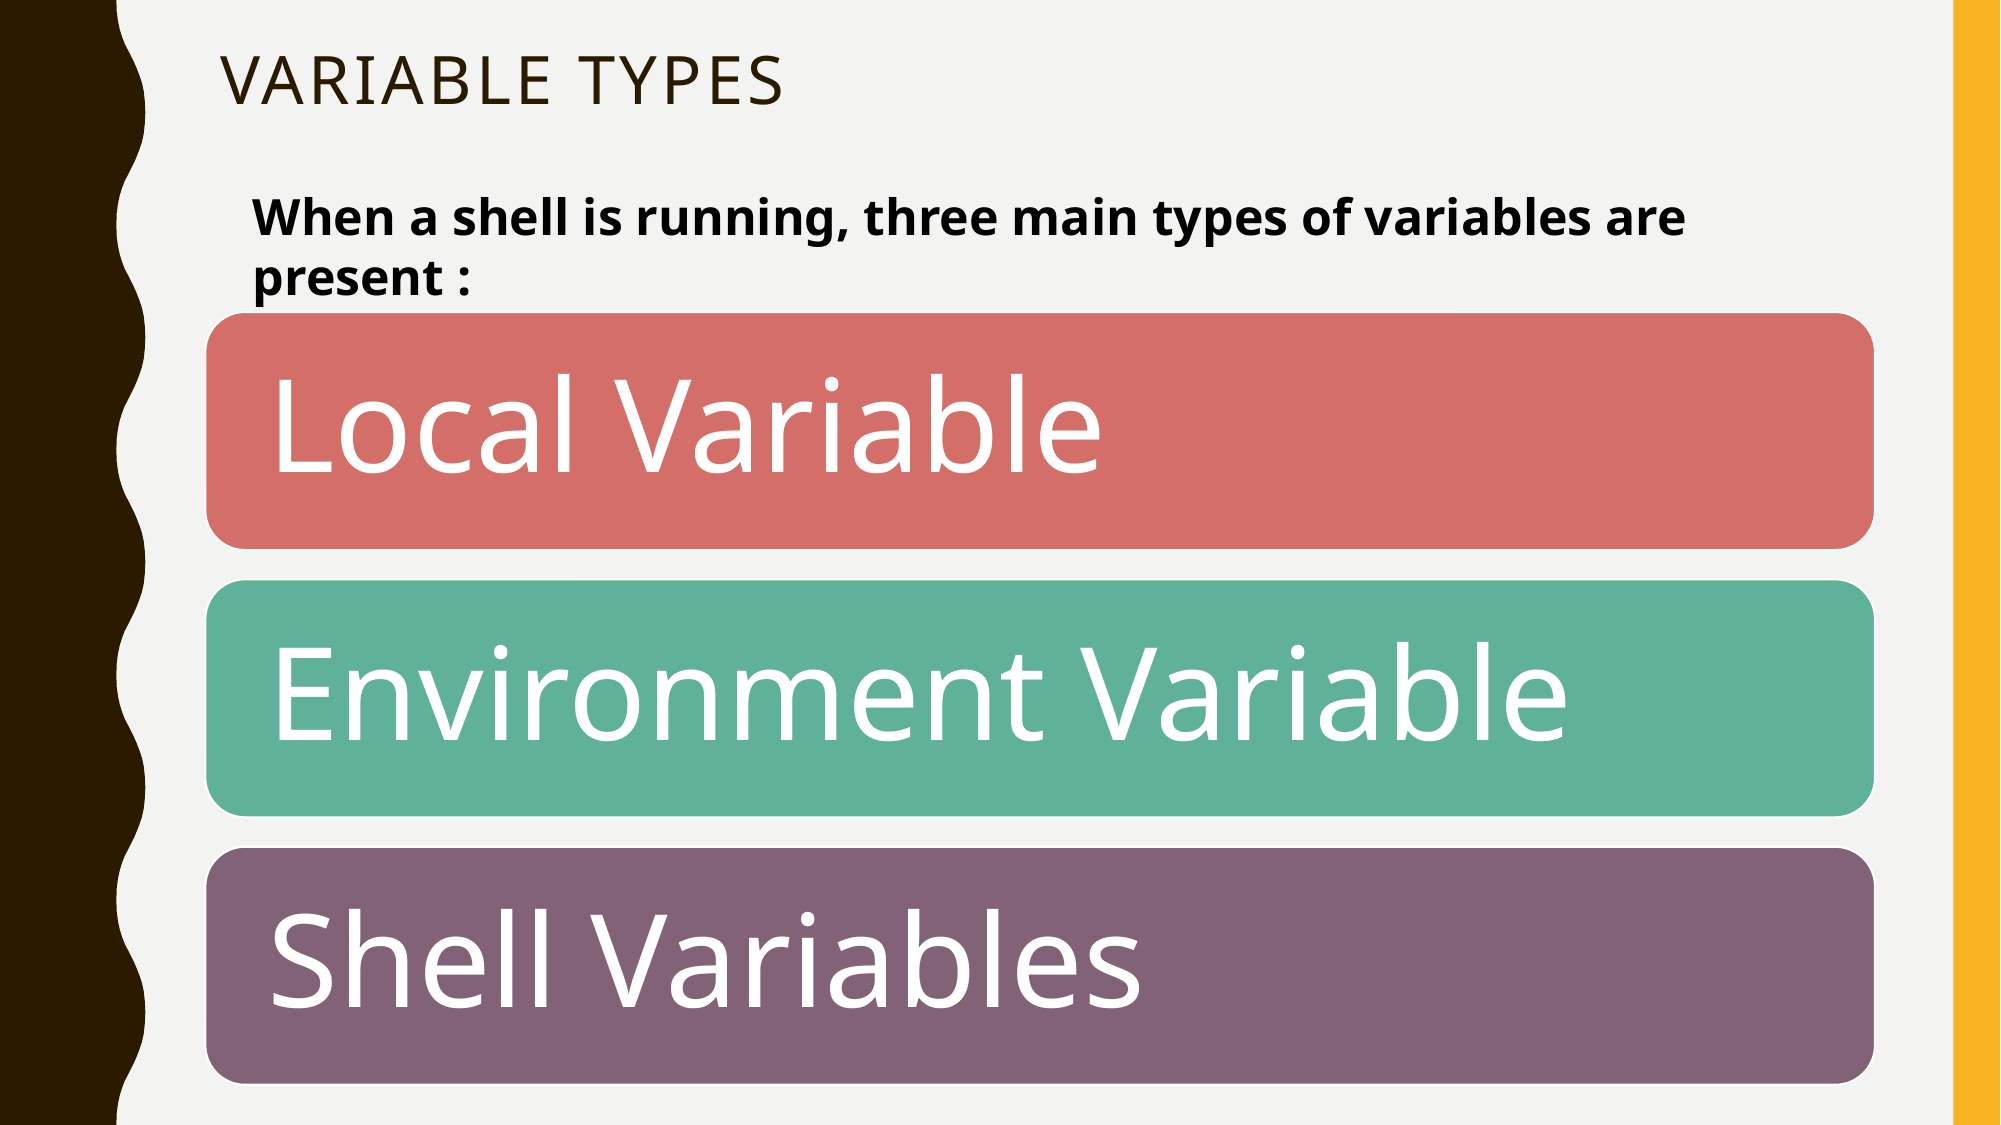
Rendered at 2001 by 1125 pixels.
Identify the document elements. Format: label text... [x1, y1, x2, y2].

title Variable Types [205, 39, 1875, 209]
text_box When a shell is running, three main types of variables are present : [238, 177, 1839, 311]
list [205, 311, 1875, 1085]
